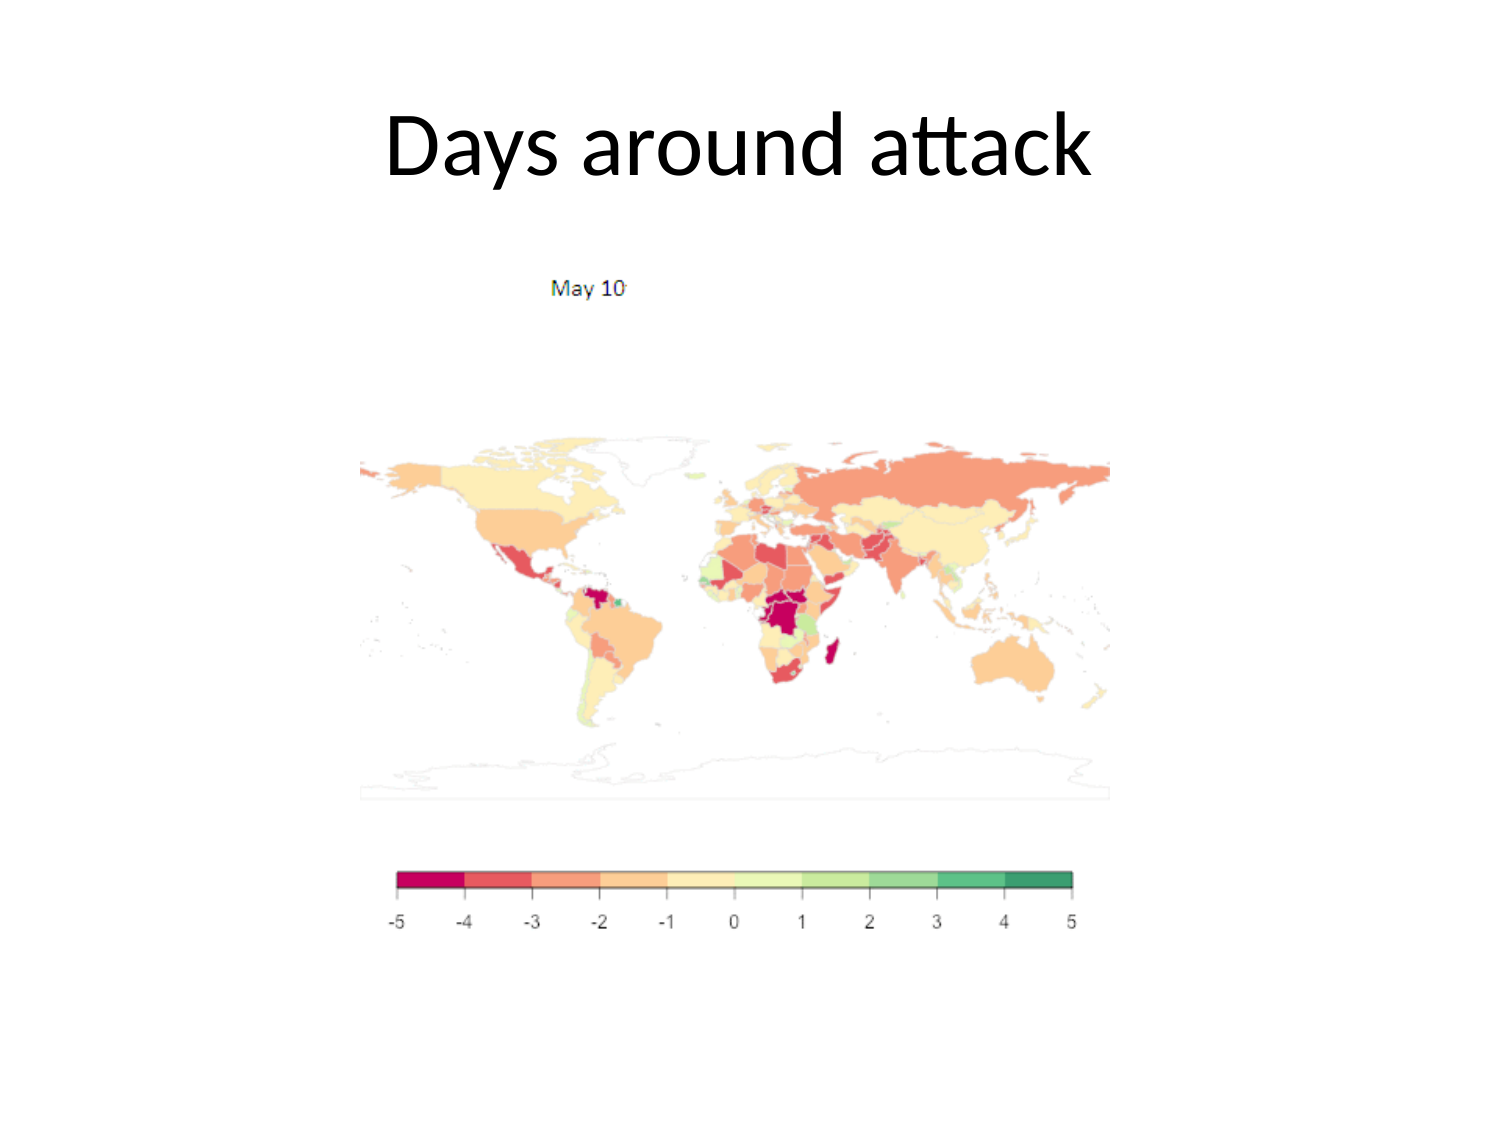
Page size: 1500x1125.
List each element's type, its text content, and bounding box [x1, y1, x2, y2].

picture [359, 231, 1111, 983]
text_box Days around attack [74, 45, 1425, 233]
